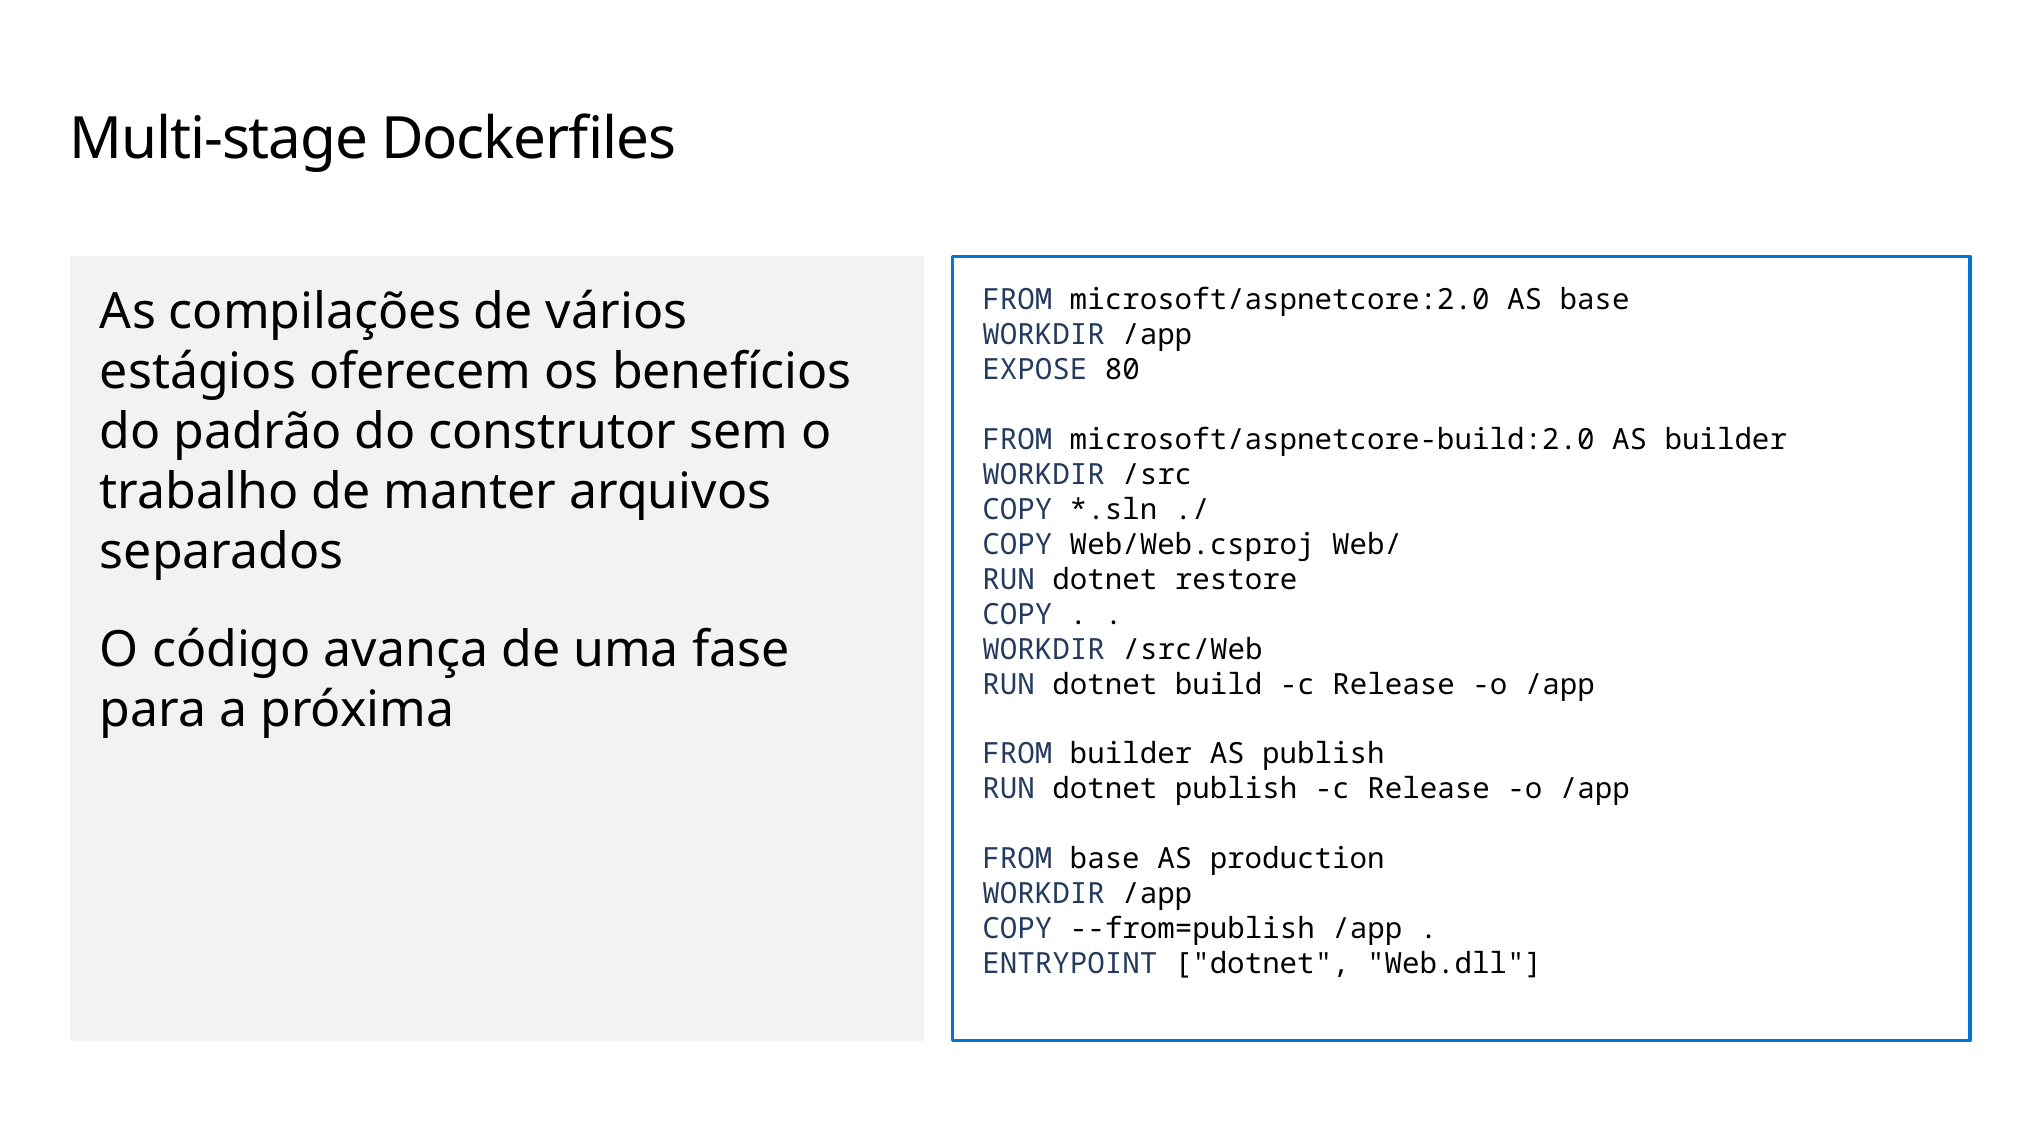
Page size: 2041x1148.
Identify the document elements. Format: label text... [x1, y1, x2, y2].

text_box FROM microsoft/aspnetcore:2.0 AS base WORKDIR /app EXPOSE 80 FROM microsoft/aspnetcore-build:2.0 AS builder WORKDIR /src COPY *.sln ./ COPY Web/Web.csproj Web/ RUN dotnet restore COPY . . WORKDIR /src/Web RUN dotnet build -c Release -o /app FROM builder AS publish RUN dotnet publish -c Release -o /app FROM base AS production WORKDIR /app COPY --from=publish /app . ENTRYPOINT ["dotnet", "Web.dll"] [952, 256, 1971, 1041]
title Multi-stage Dockerfiles [70, 103, 1969, 172]
text_box As compilações de vários estágios oferecem os benefícios do padrão do construtor sem o trabalho de manter arquivos separados O código avança de uma fase para a próxima [70, 256, 924, 1041]
